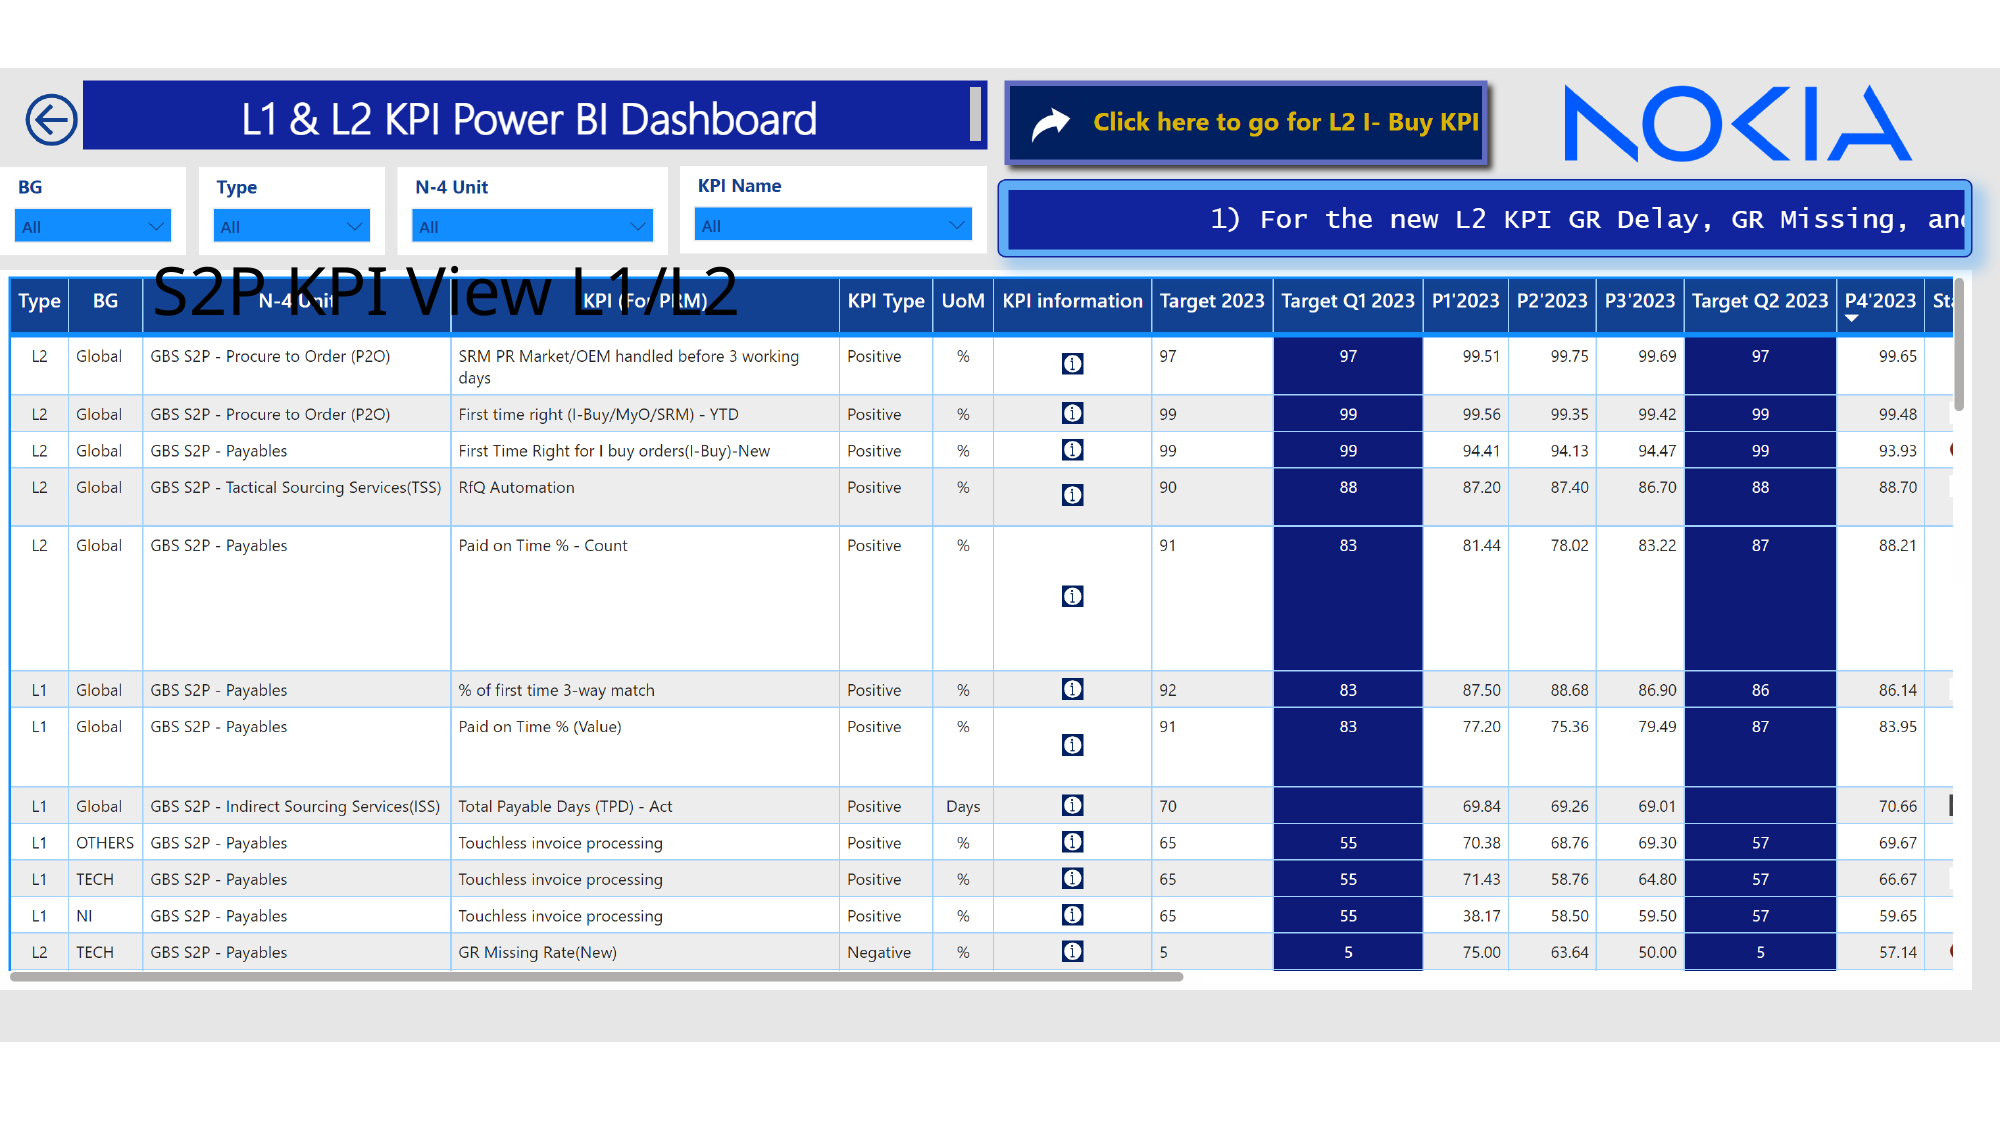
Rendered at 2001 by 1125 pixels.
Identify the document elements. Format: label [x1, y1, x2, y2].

picture [0, 68, 2000, 1055]
